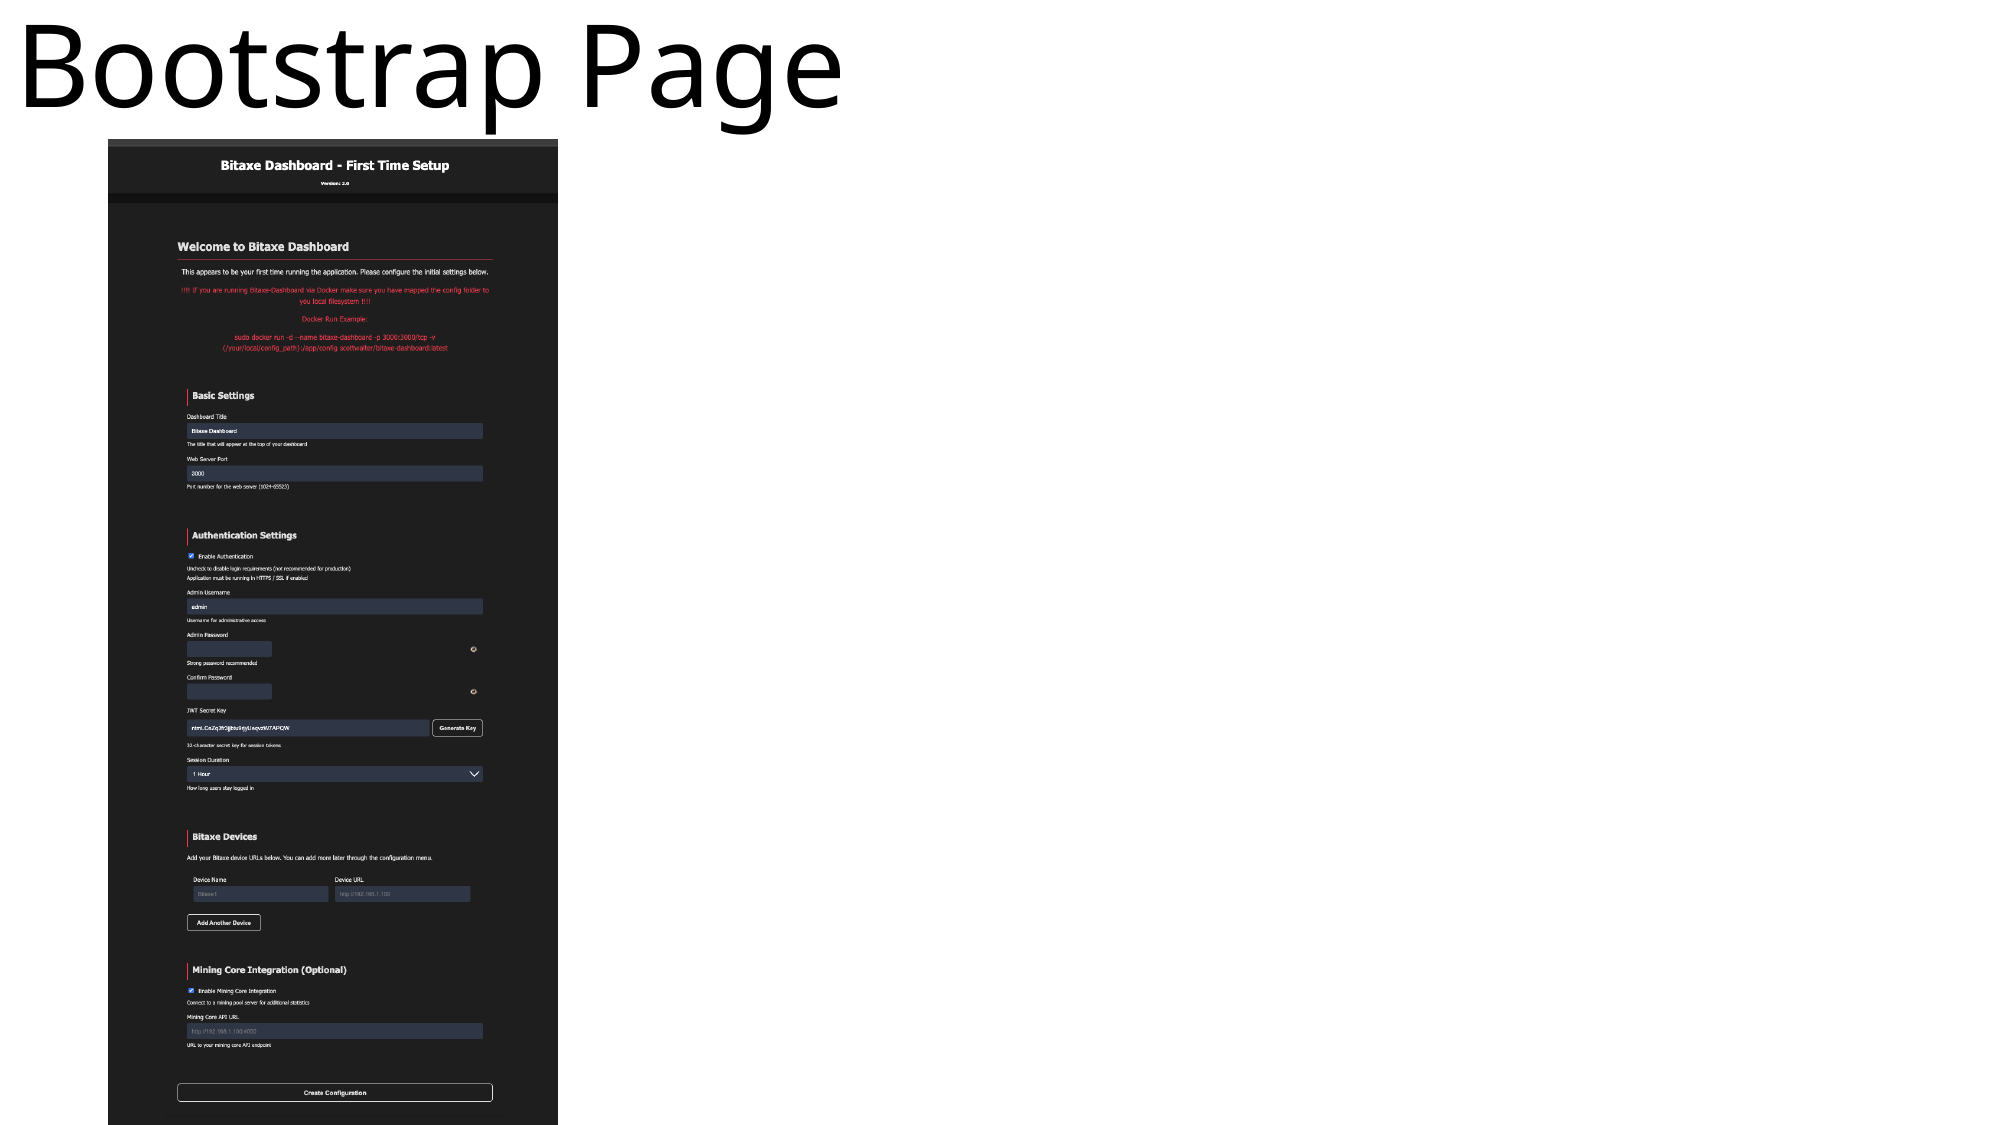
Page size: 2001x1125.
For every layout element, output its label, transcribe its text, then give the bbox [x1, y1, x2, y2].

title Bootstrap Page [0, 0, 1814, 140]
picture [107, 139, 558, 1125]
